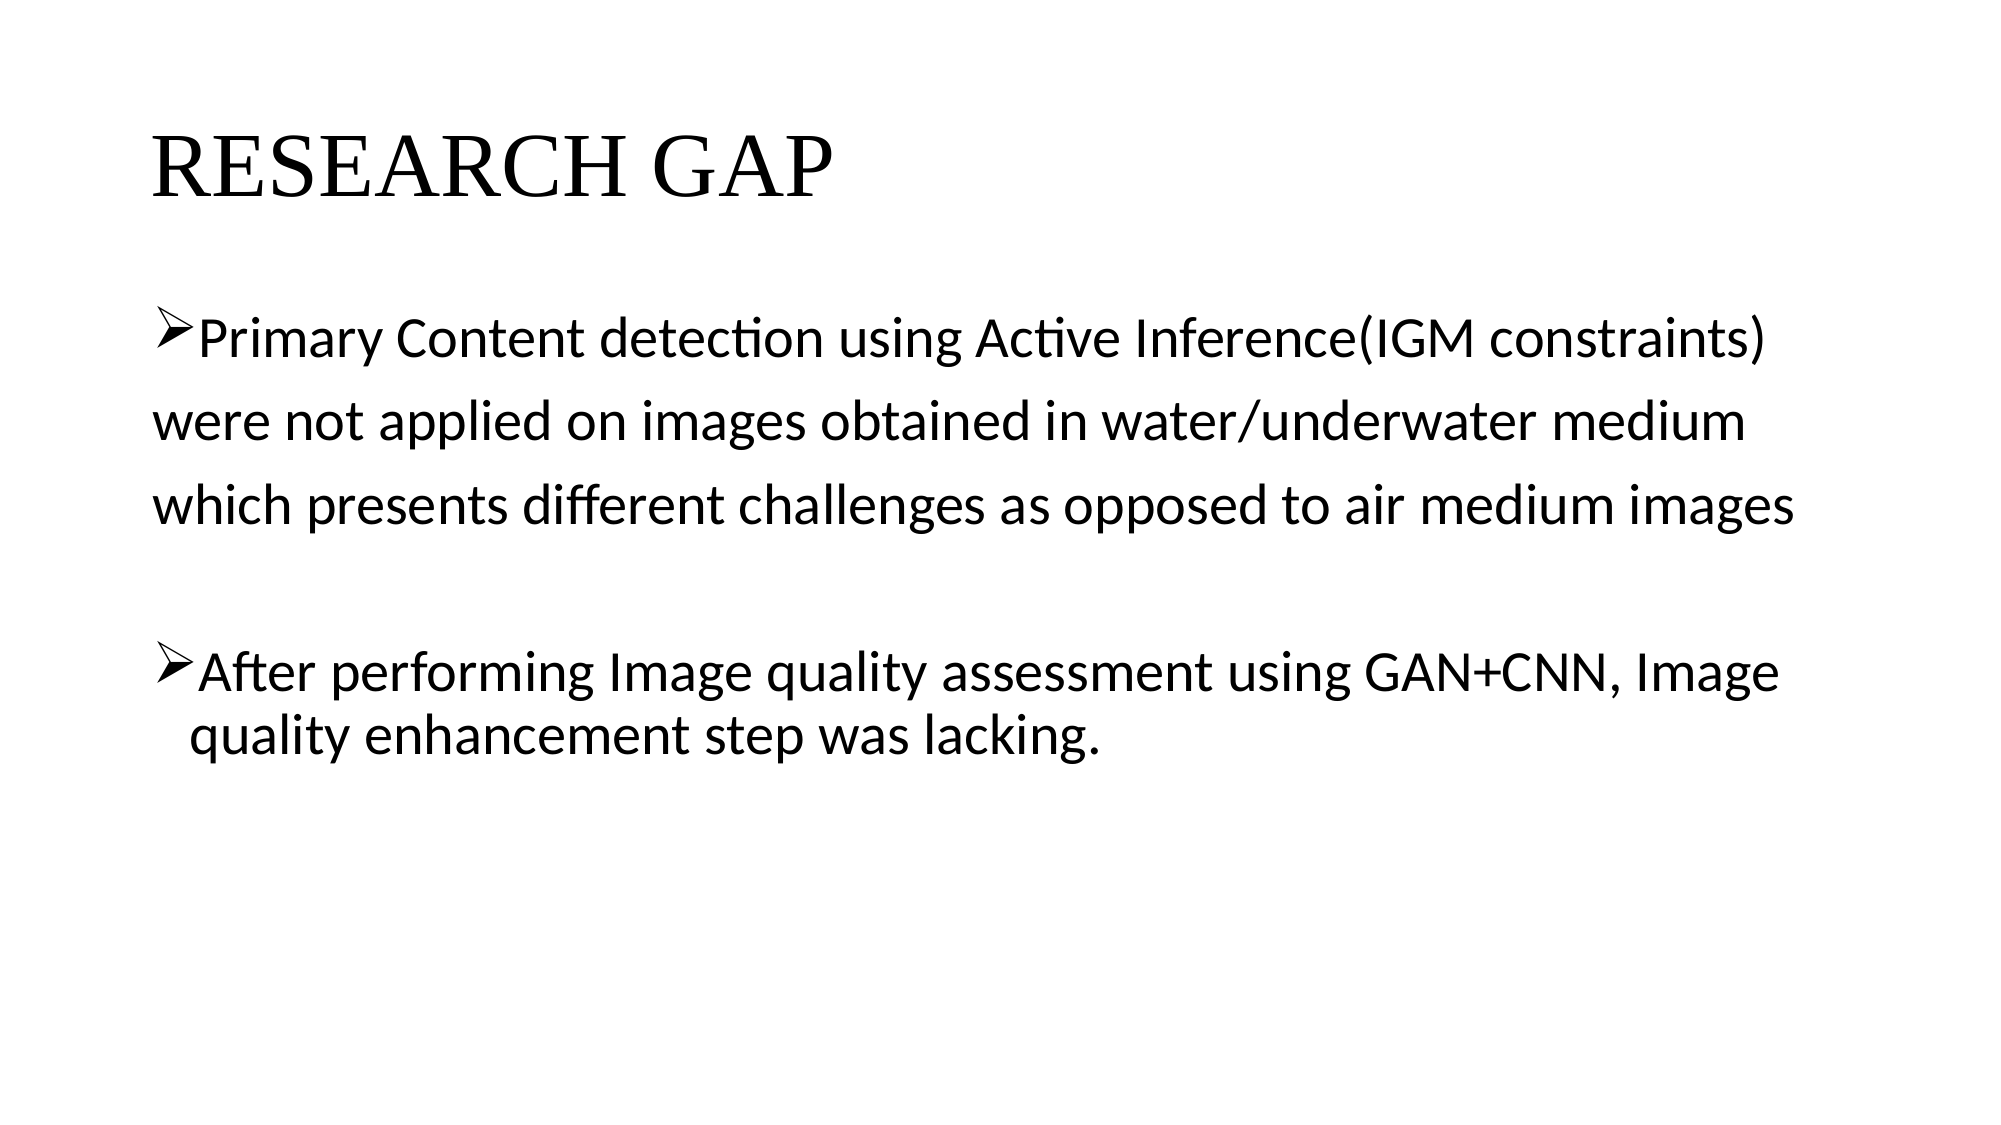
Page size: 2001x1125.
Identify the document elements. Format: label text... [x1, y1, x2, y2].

title RESEARCH GAP [135, 57, 1861, 276]
list Primary Content detection using Active Inference(IGM constraints) were not applied on images obtained in water/underwater medium which presents different challenges as opposed to air medium images After performing Image quality assessment using GAN+CNN, Image quality enhancement step was lacking. [137, 299, 1863, 1014]
